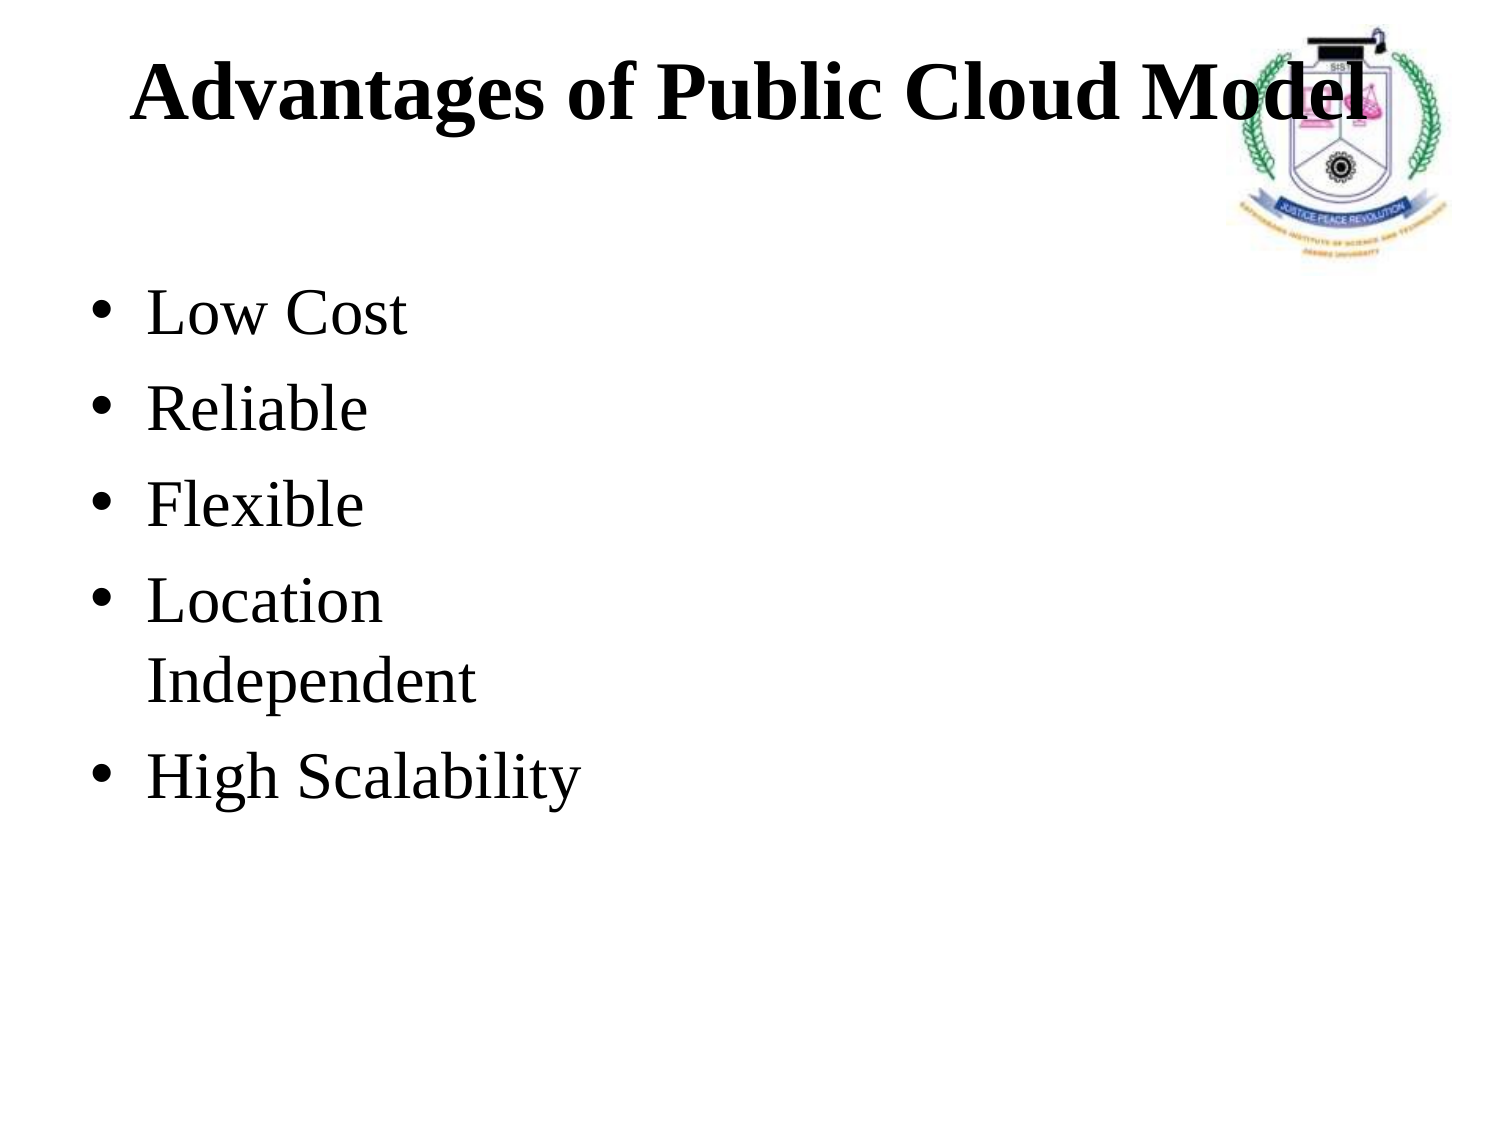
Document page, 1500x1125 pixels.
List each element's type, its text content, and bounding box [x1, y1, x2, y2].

title Advantages of Public Cloud Model [127, 33, 1373, 224]
picture [1226, 24, 1452, 276]
text_box Low Cost Reliable Flexible Location Independent High Scalability [87, 249, 732, 812]
